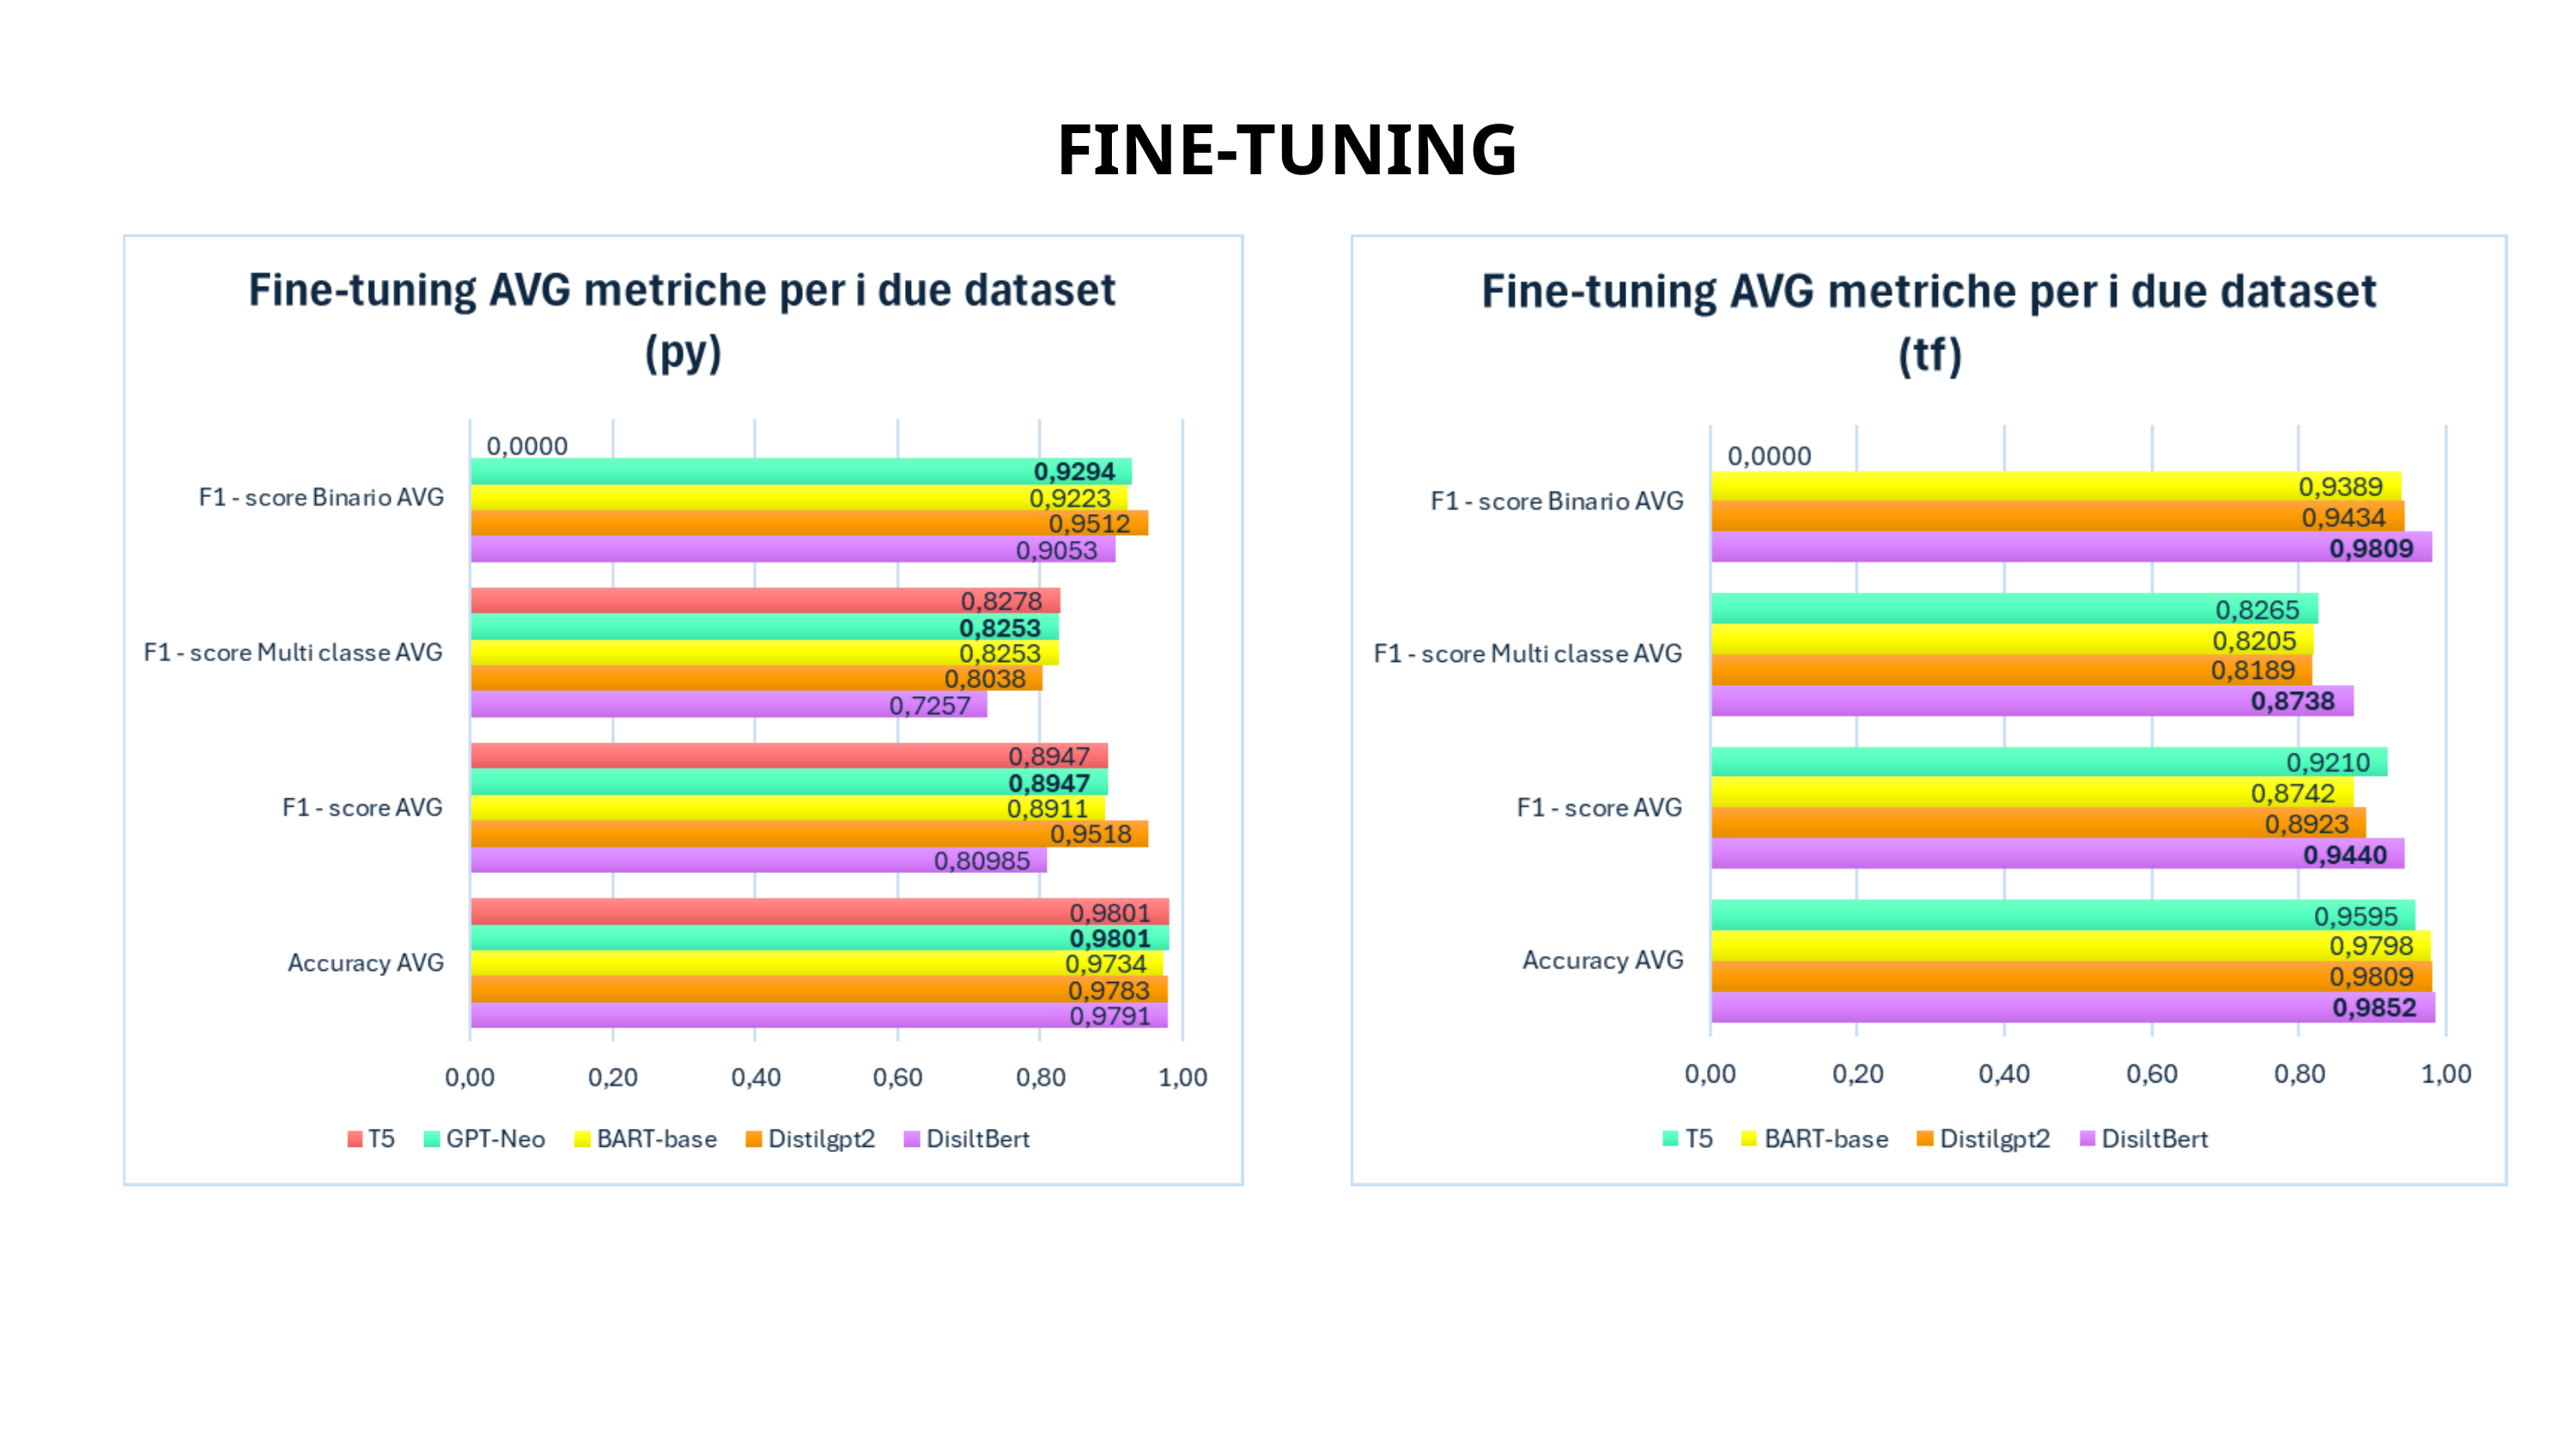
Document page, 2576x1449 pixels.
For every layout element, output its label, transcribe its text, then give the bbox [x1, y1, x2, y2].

text_box [1351, 234, 2508, 1186]
text_box FINE-TUNING [985, 91, 1591, 189]
text_box [123, 234, 1244, 1186]
